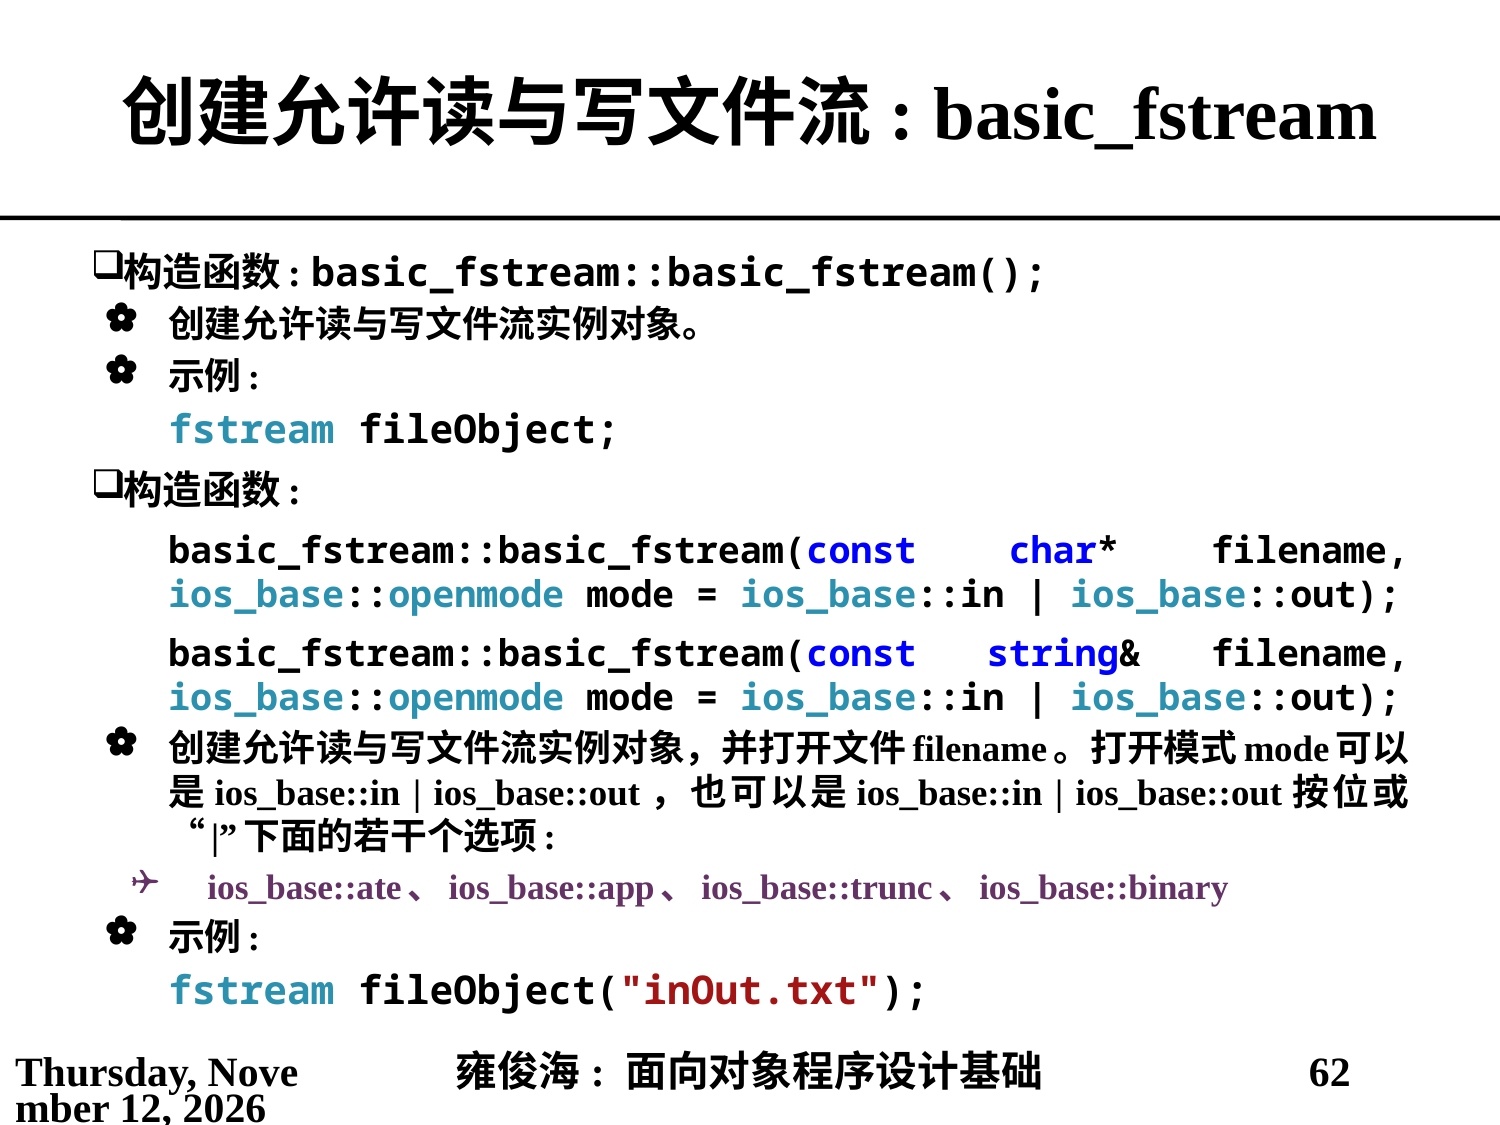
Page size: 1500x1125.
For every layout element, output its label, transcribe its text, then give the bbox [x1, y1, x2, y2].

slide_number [0, 1042, 337, 1103]
list 构造函数: basic_fstream::basic_fstream(); 创建允许读与写文件流实例对象。 示例: fstream fileObject; 构造函数: basic_fstream::basic_fstream(const char* filename, ios_base::openmode mode = ios_base::in | ios_base::out); basic_fstream::basic_fstream(const string& filename, ios_base::openmode mode = ios_base::in | ios_base::out); 创建允许读与写文件流实例对象，并打开文件filename。打开模式mode可以是ios_base::in | ios_base::out，也可以是ios_base::in | ios_base::out按位或“|”下面的若干个选项: ios_base::ate、ios_base::app、ios_base::trunc、ios_base::binary 示例: fstream fileObject("inOut.txt"); [75, 239, 1425, 1042]
footer 雍俊海: 面向对象程序设计基础 [337, 1042, 1161, 1103]
slide_number 62 [1161, 1042, 1499, 1103]
title 创建允许读与写文件流: basic_fstream [0, 0, 1500, 217]
